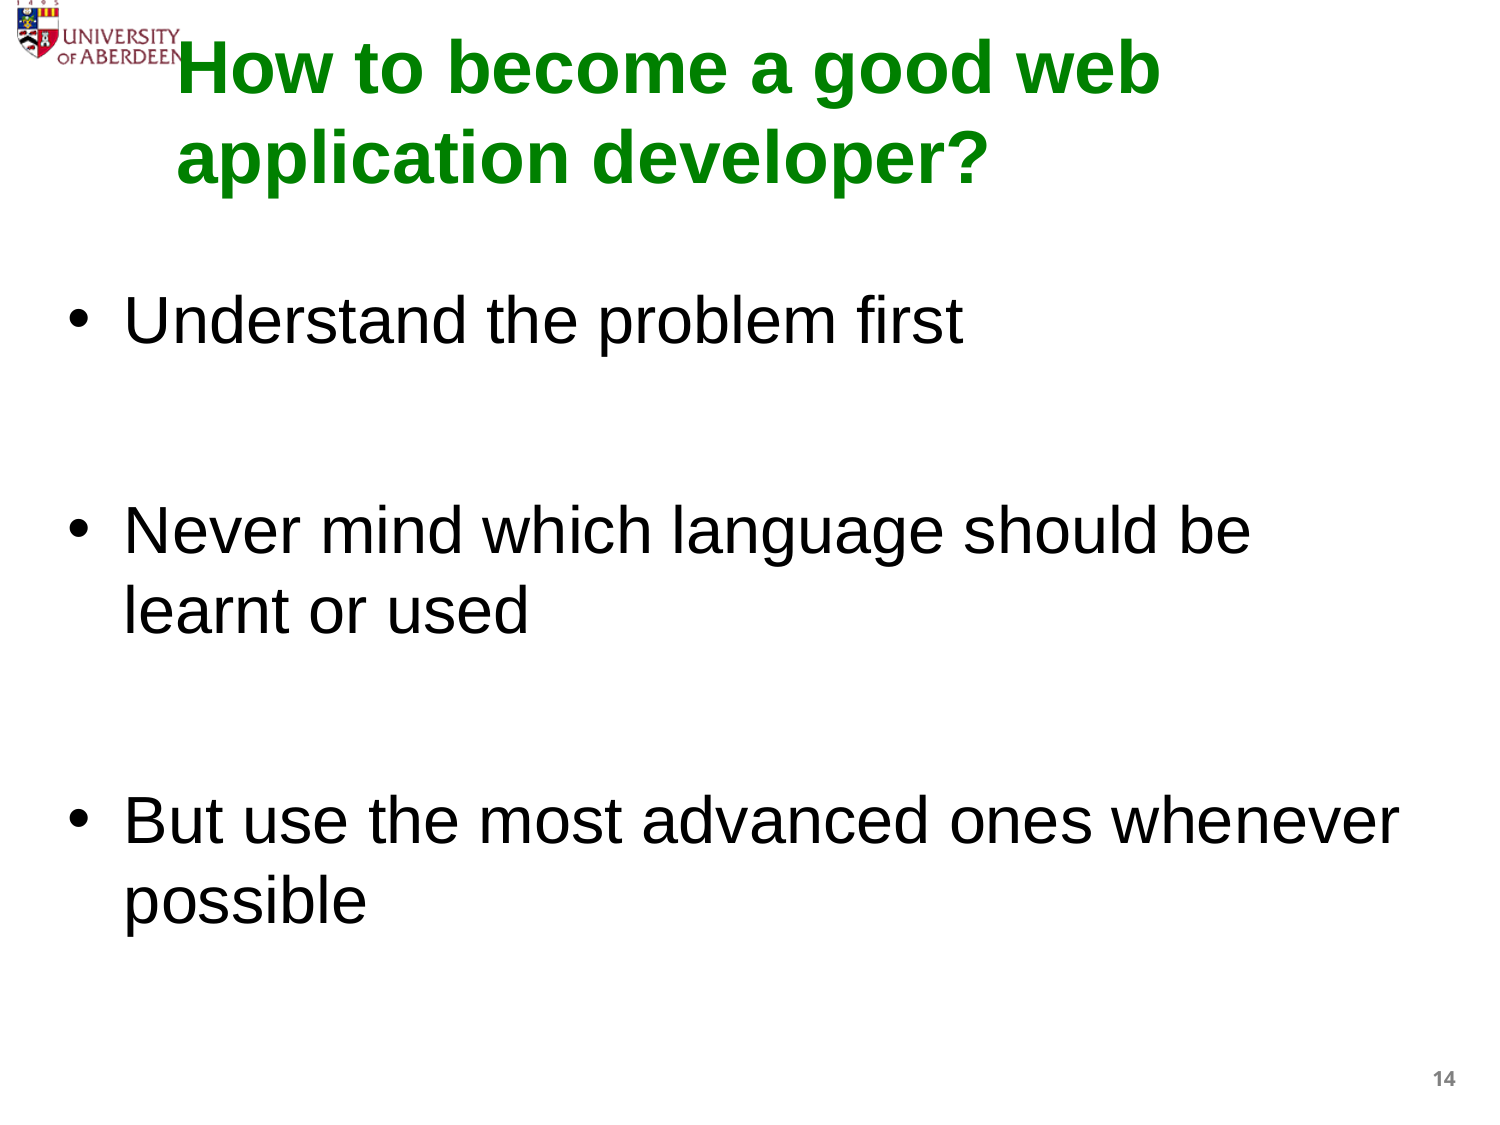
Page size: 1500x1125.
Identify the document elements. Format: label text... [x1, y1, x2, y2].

list Understand the problem first Never mind which language should be learnt or used But use the most advanced ones whenever possible [53, 184, 1447, 1035]
title How to become a good web application developer? [161, 43, 1447, 173]
picture [17, 0, 189, 65]
